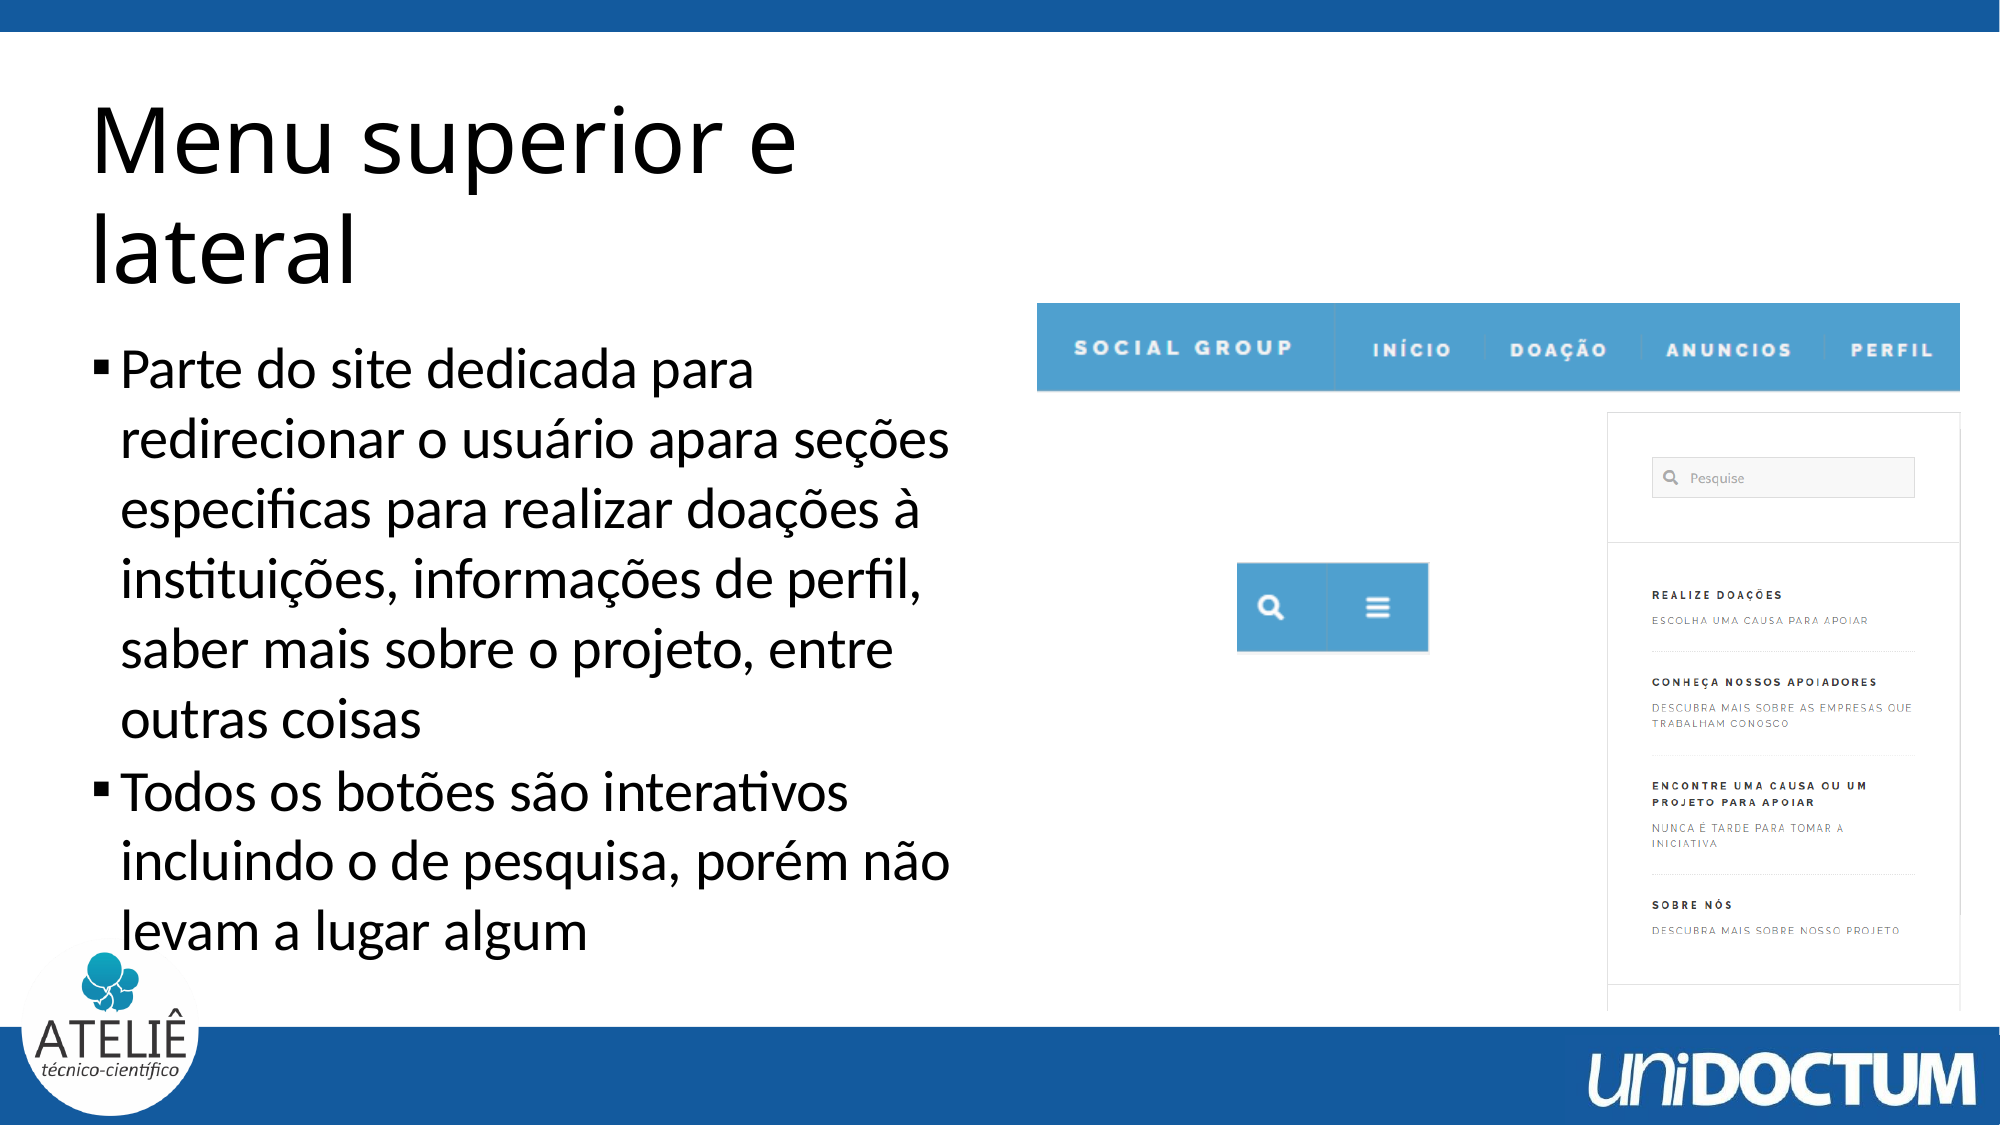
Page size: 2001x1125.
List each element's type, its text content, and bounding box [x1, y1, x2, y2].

picture [1037, 303, 1960, 394]
picture [21, 938, 199, 1116]
picture [1606, 412, 1961, 1011]
picture [1237, 562, 1430, 655]
picture [1564, 1035, 2000, 1124]
title Menu superior e lateral [87, 79, 988, 302]
text_box Parte do site dedicada para redirecionar o usuário apara seções especificas para realizar doações à instituições, informações de perfil, saber mais sobre o projeto, entre outras coisas Todos os botões são interativos incluindo o de pesquisa, porém não levam a lugar algum [89, 328, 1003, 963]
